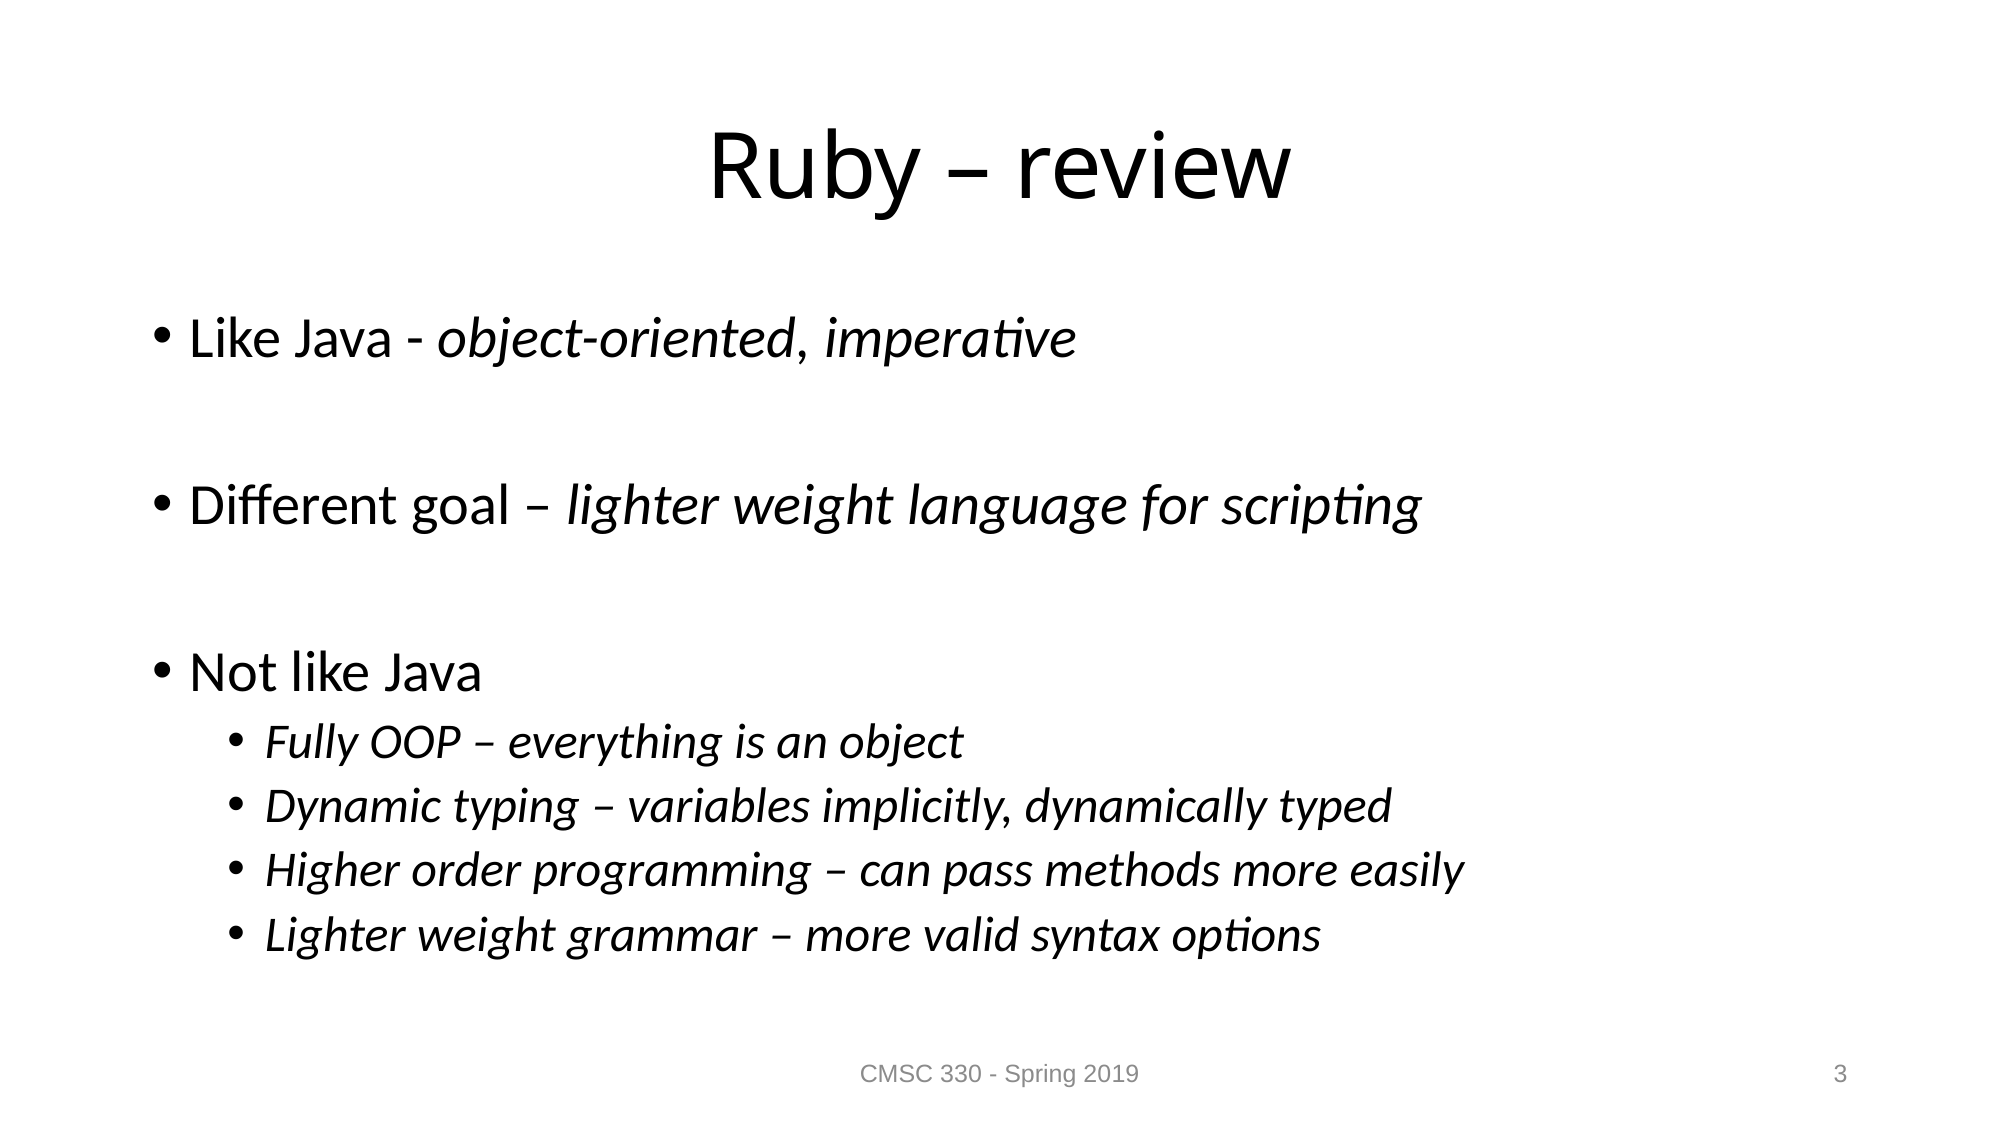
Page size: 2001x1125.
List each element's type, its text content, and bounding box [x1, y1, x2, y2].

footer CMSC 330 - Spring 2019 [662, 1042, 1338, 1103]
list Like Java - object-oriented, imperative Different goal – lighter weight language for scripting Not like Java Fully OOP – everything is an object Dynamic typing – variables implicitly, dynamically typed Higher order programming – can pass methods more easily Lighter weight grammar – more valid syntax options [137, 299, 1863, 1014]
slide_number 3 [1412, 1042, 1863, 1103]
title Ruby – review [137, 59, 1863, 278]
